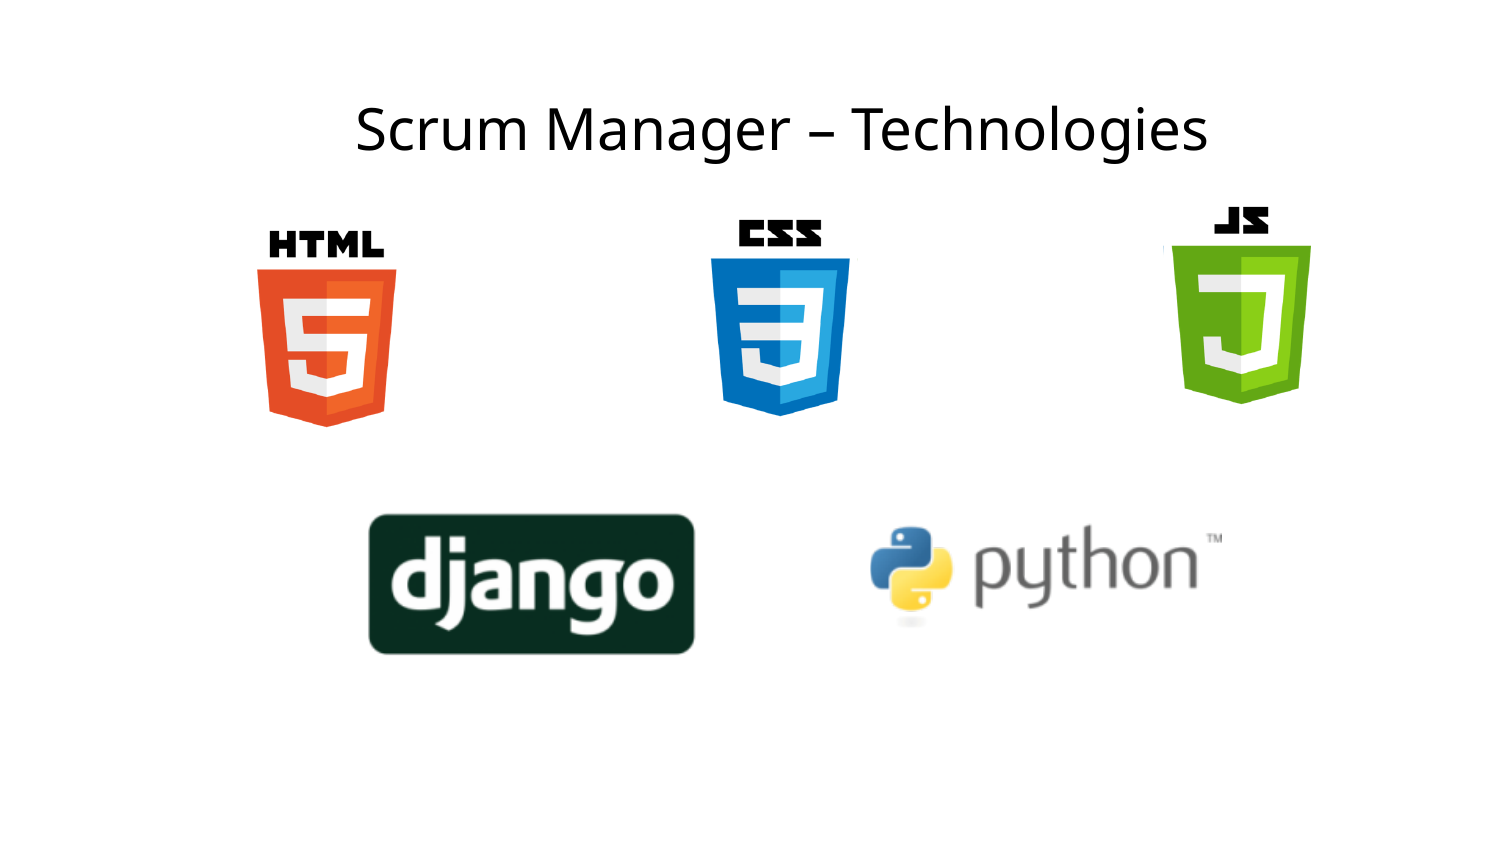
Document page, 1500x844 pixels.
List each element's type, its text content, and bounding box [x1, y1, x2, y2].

picture [1163, 190, 1323, 423]
picture [355, 492, 708, 663]
picture [242, 213, 402, 447]
picture [870, 509, 1223, 646]
title Scrum Manager – Technologies [116, 88, 1449, 167]
picture [707, 202, 858, 436]
